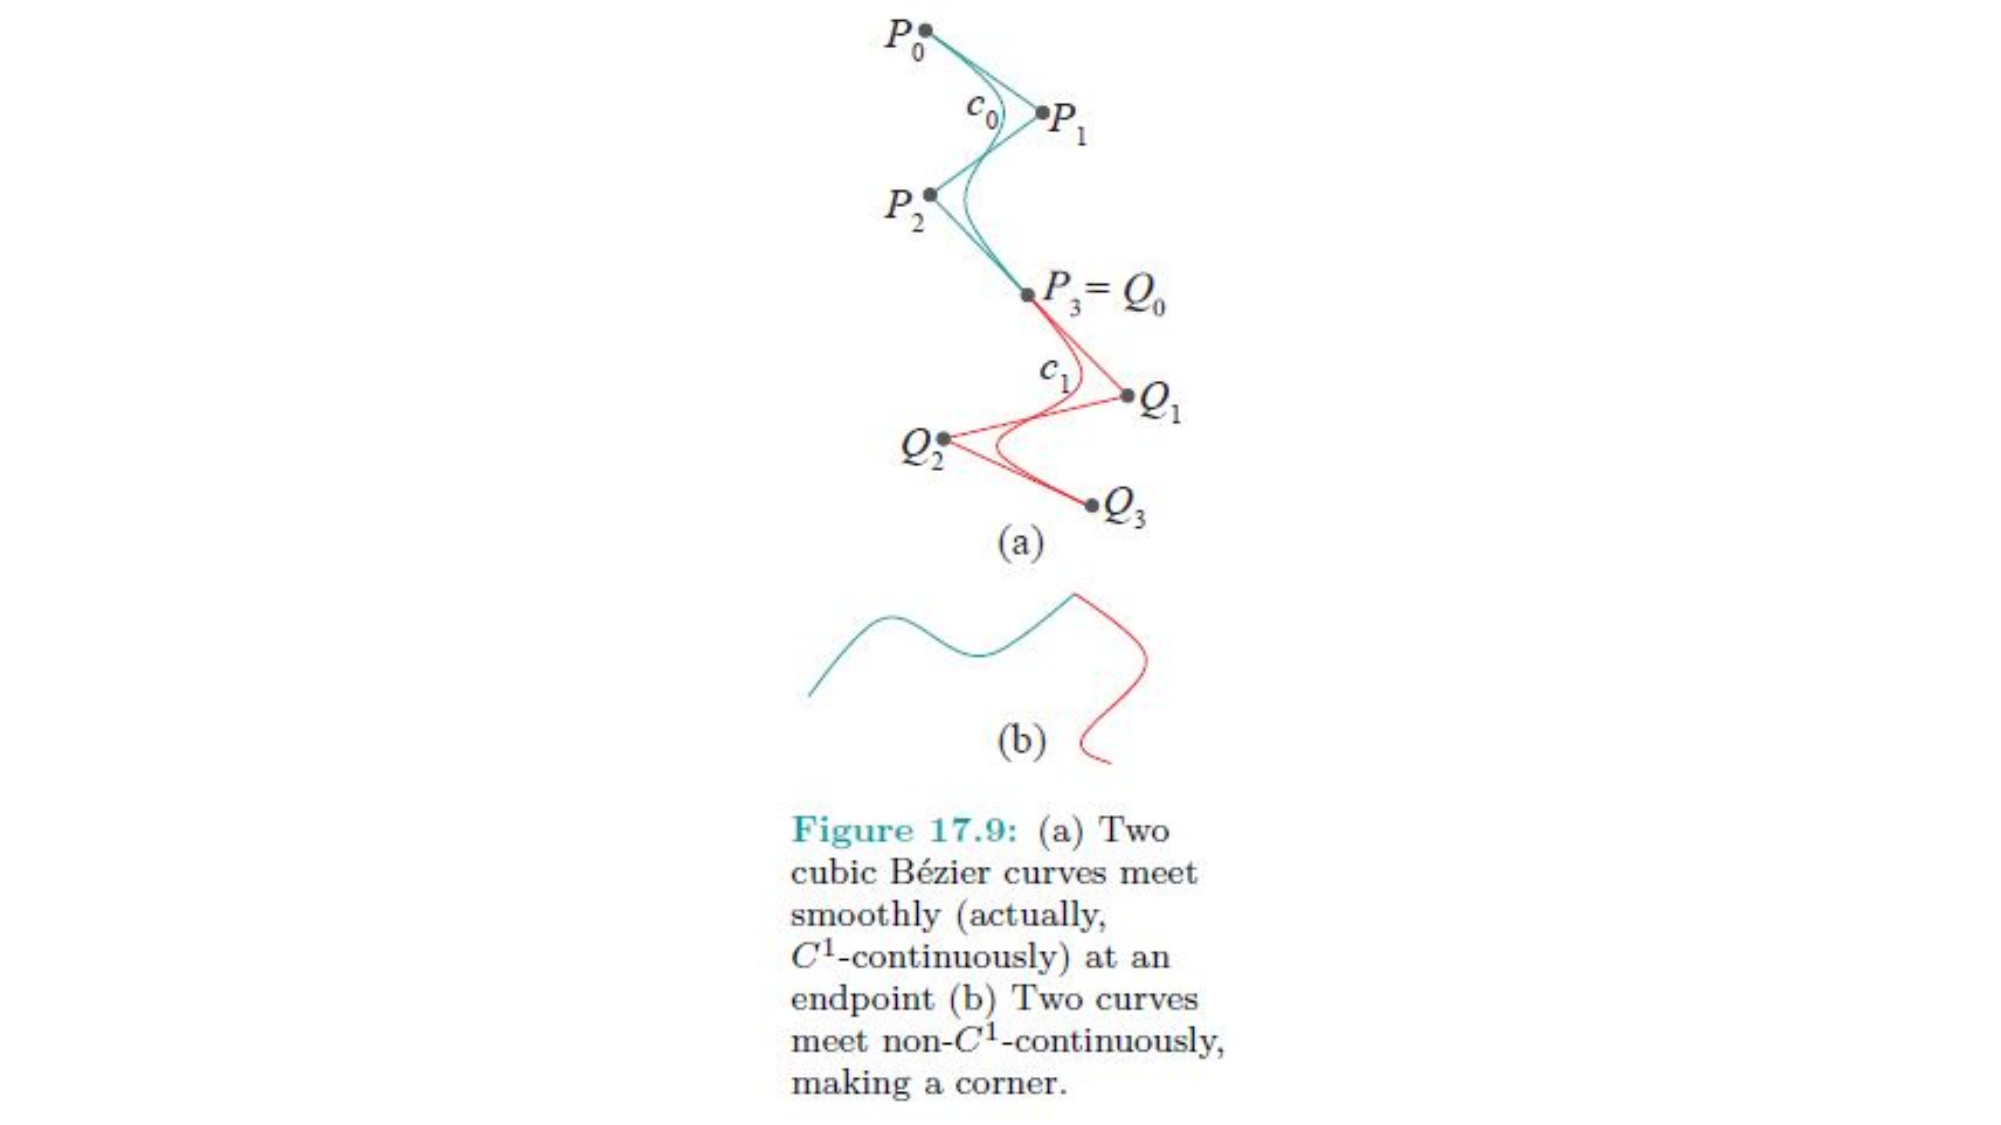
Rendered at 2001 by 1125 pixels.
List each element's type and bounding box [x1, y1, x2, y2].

picture [758, 0, 1242, 1125]
